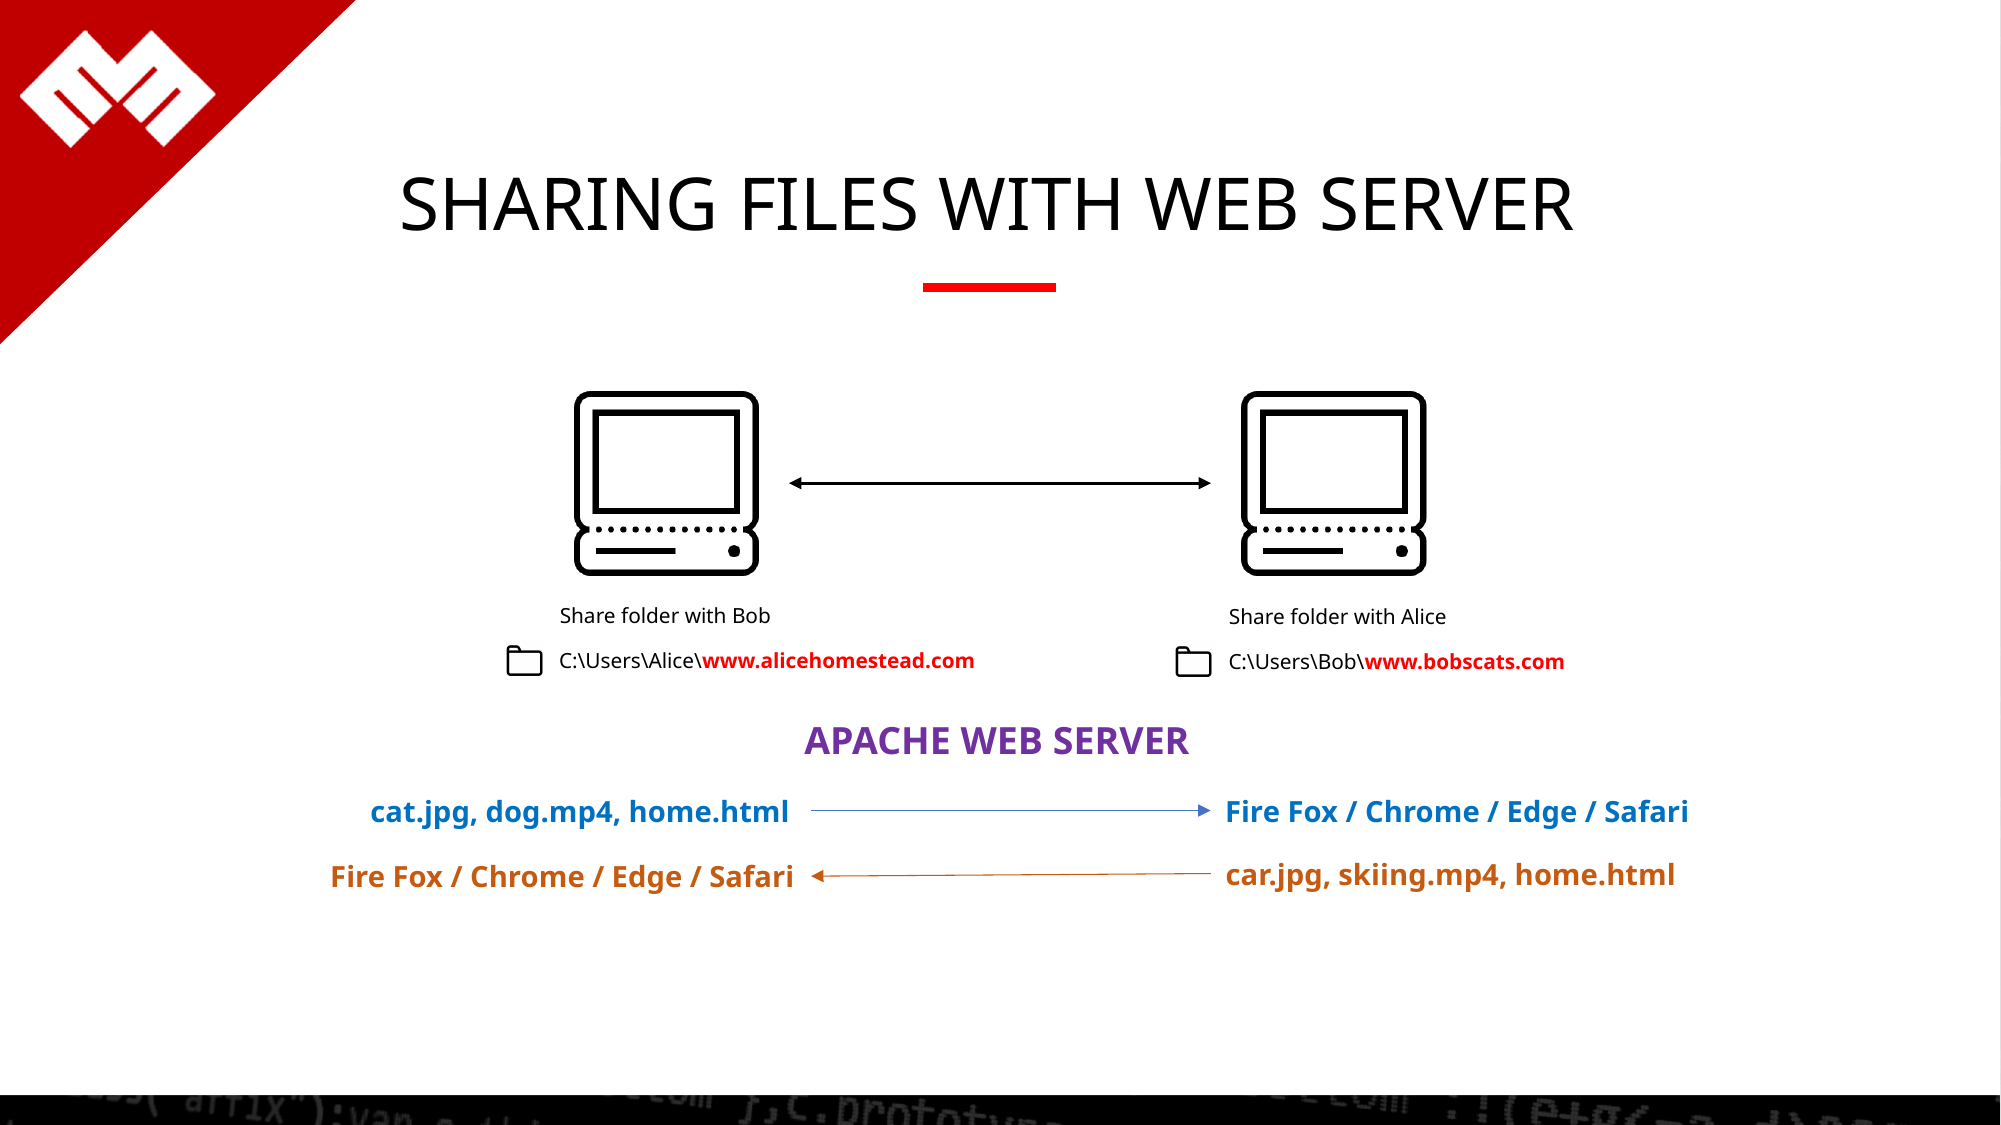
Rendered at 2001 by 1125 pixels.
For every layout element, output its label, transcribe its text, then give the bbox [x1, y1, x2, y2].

text_box SHARING FILES WITH WEB SERVER [287, 149, 1689, 253]
picture [504, 640, 545, 681]
text_box Share folder with Alice [1214, 596, 1648, 637]
text_box C:\Users\Bob\www.bobscats.com [1214, 641, 1690, 682]
picture [0, 0, 2001, 1125]
text_box [923, 283, 1056, 292]
text_box APACHE WEB SERVER [789, 709, 1205, 770]
picture [12, 29, 221, 152]
text_box cat.jpg, dog.mp4, home.html [355, 785, 812, 836]
text_box C:\Users\Alice\www.alicehomestead.com [545, 640, 1021, 680]
text_box Share folder with Bob [544, 595, 979, 635]
picture [1210, 360, 1457, 606]
text_box Fire Fox / Chrome / Edge / Safari [1210, 785, 1707, 836]
text_box car.jpg, skiing.mp4, home.html [1210, 848, 1742, 899]
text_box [811, 873, 1211, 877]
picture [1173, 641, 1214, 683]
text_box Fire Fox / Chrome / Edge / Safari [315, 851, 812, 901]
picture [543, 360, 789, 606]
